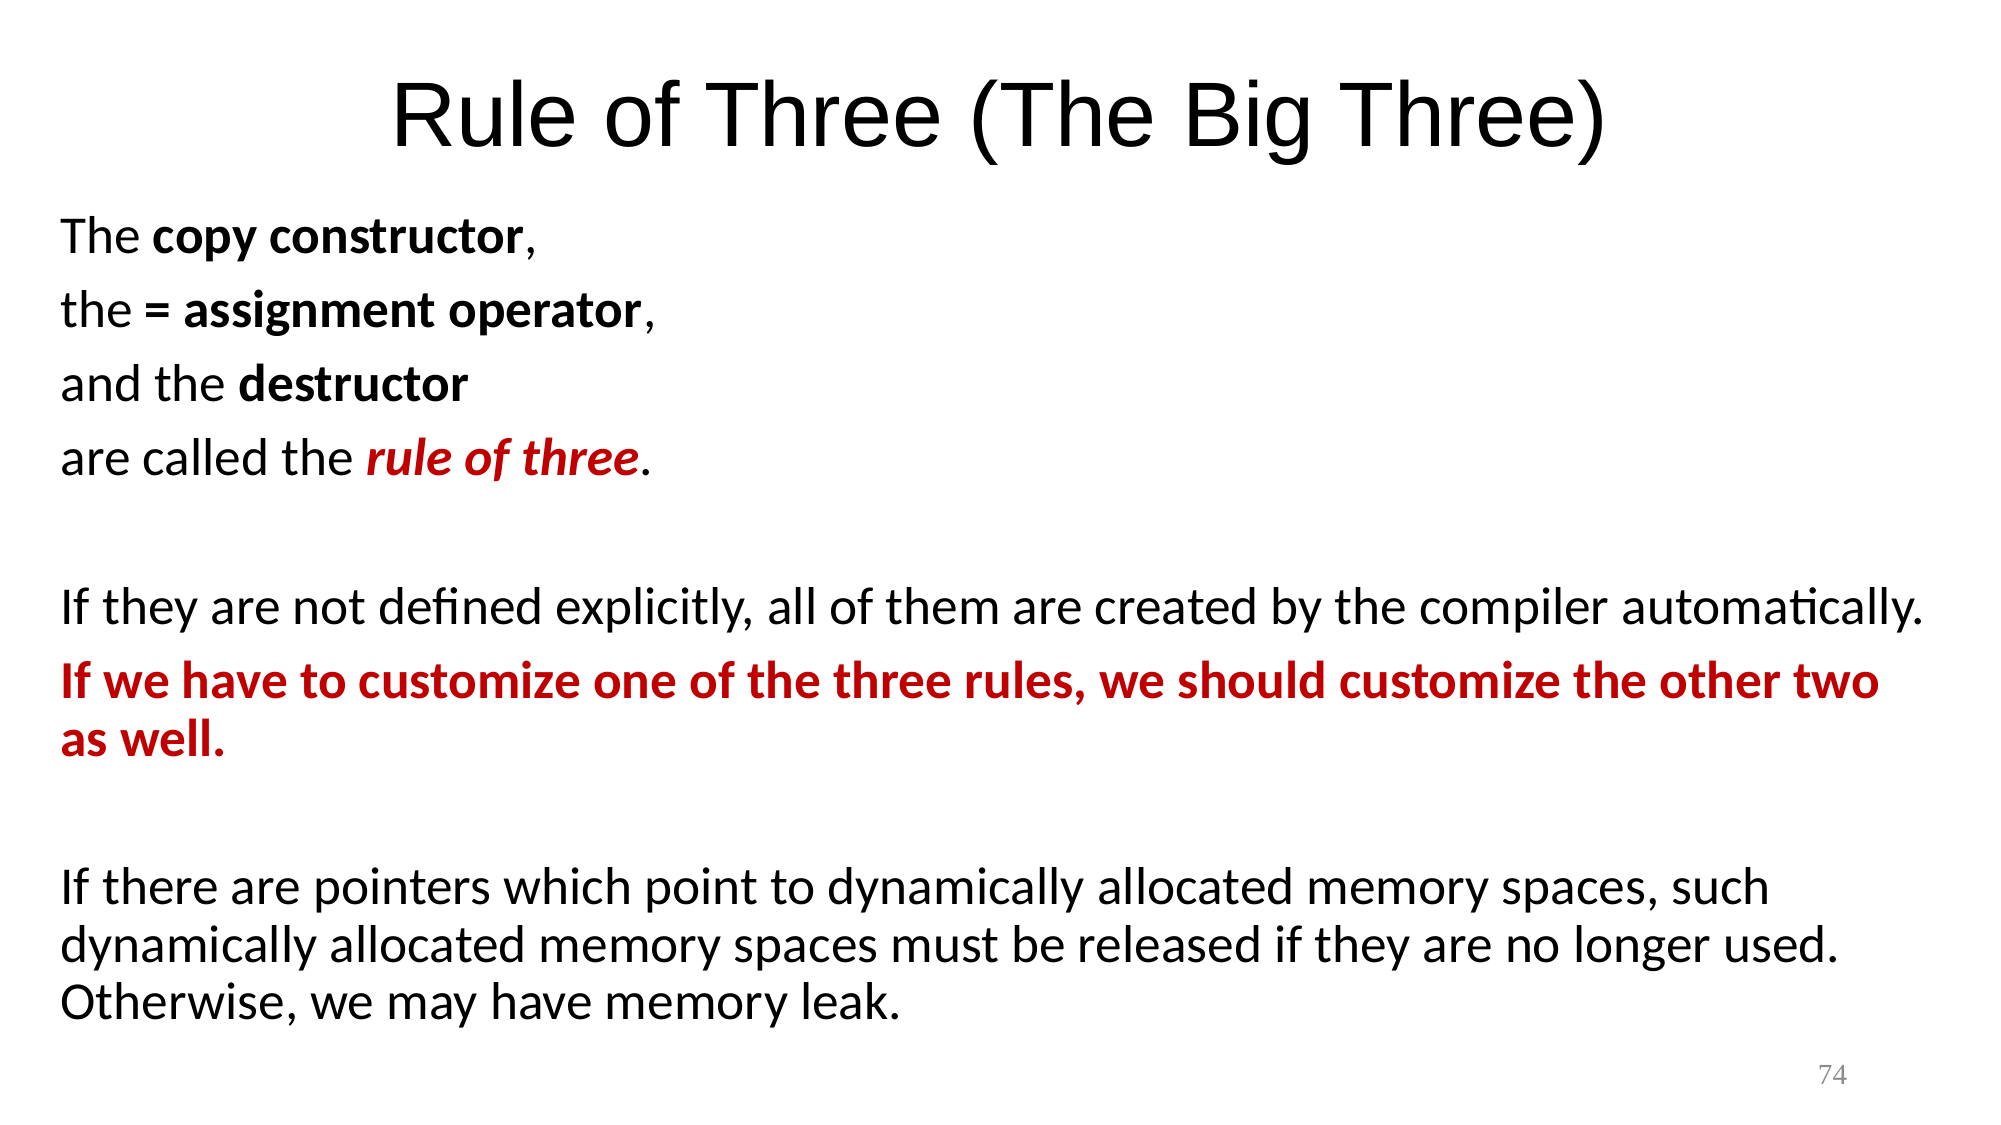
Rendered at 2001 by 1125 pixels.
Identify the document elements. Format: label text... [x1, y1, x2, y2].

list The copy constructor, the = assignment operator, and the destructor are called the rule of three. If they are not defined explicitly, all of them are created by the compiler automatically. If we have to customize one of the three rules, we should customize the other two as well. If there are pointers which point to dynamically allocated memory spaces, such dynamically allocated memory spaces must be released if they are no longer used. Otherwise, we may have memory leak. [45, 199, 1955, 1070]
title Rule of Three (The Big Three) [0, 0, 2000, 235]
slide_number 74 [1412, 1070, 1863, 1103]
